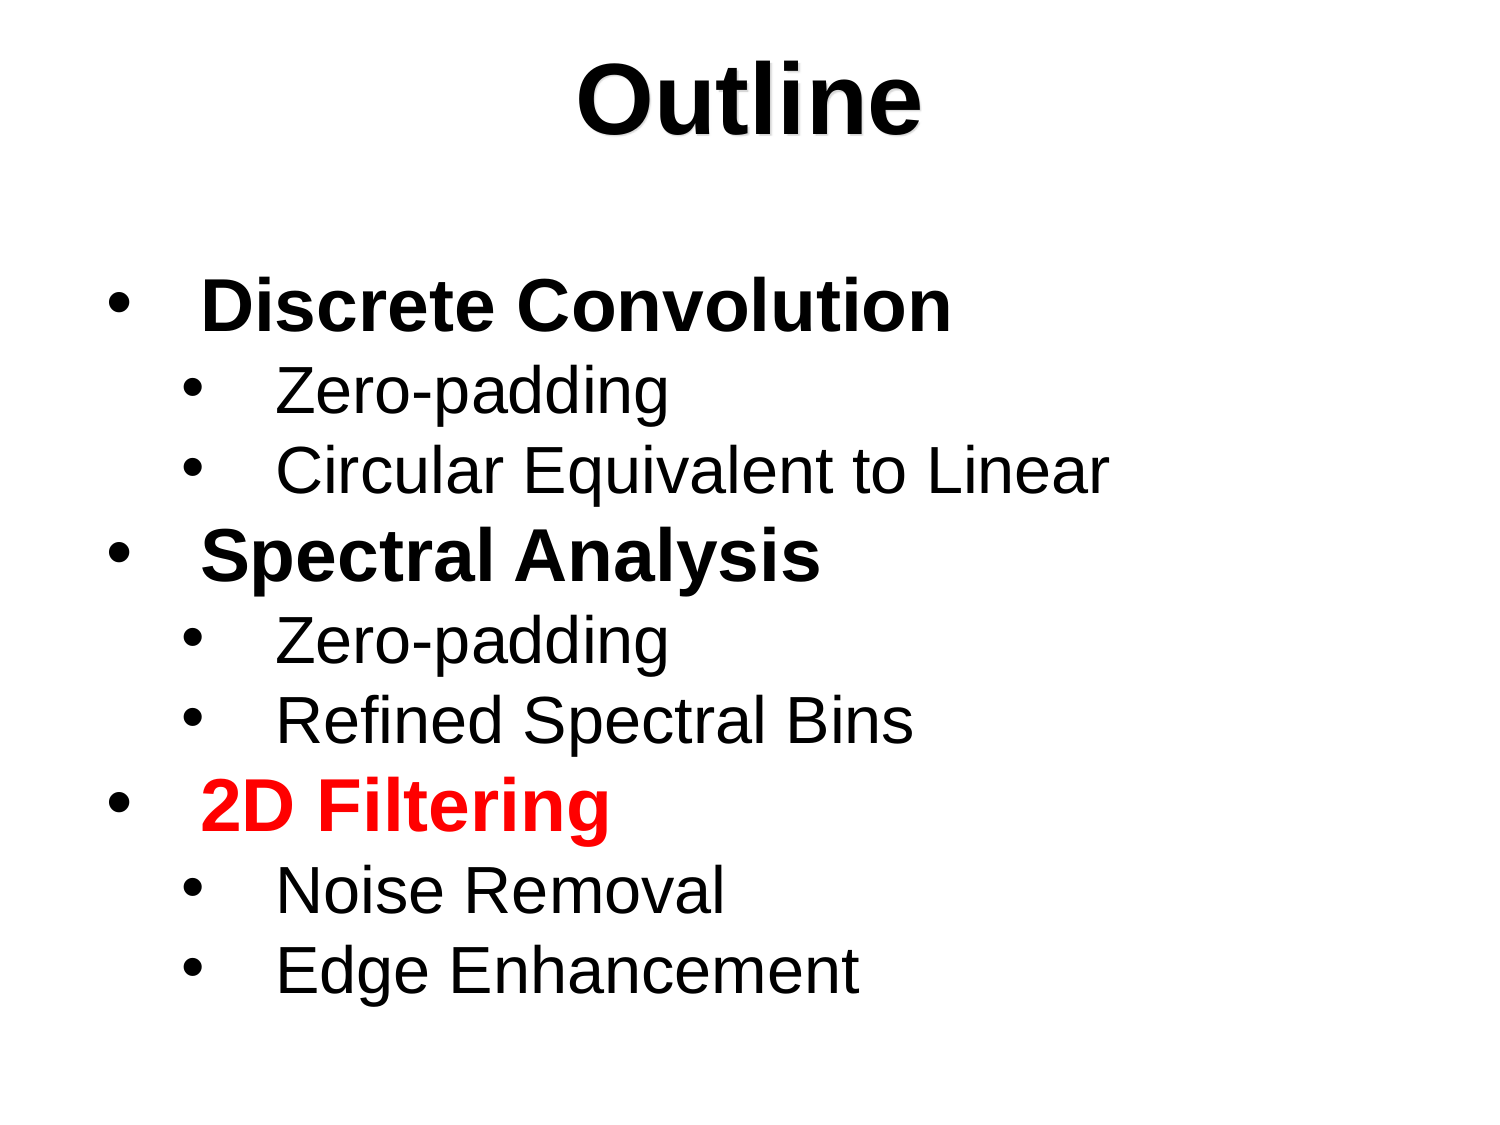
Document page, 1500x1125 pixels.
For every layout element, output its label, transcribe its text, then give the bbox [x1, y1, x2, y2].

title Outline [24, 24, 1476, 163]
text_box Discrete Convolution Zero-padding Circular Equivalent to Linear Spectral Analysis Zero-padding Refined Spectral Bins 2D Filtering Noise Removal Edge Enhancement [91, 249, 1409, 1014]
